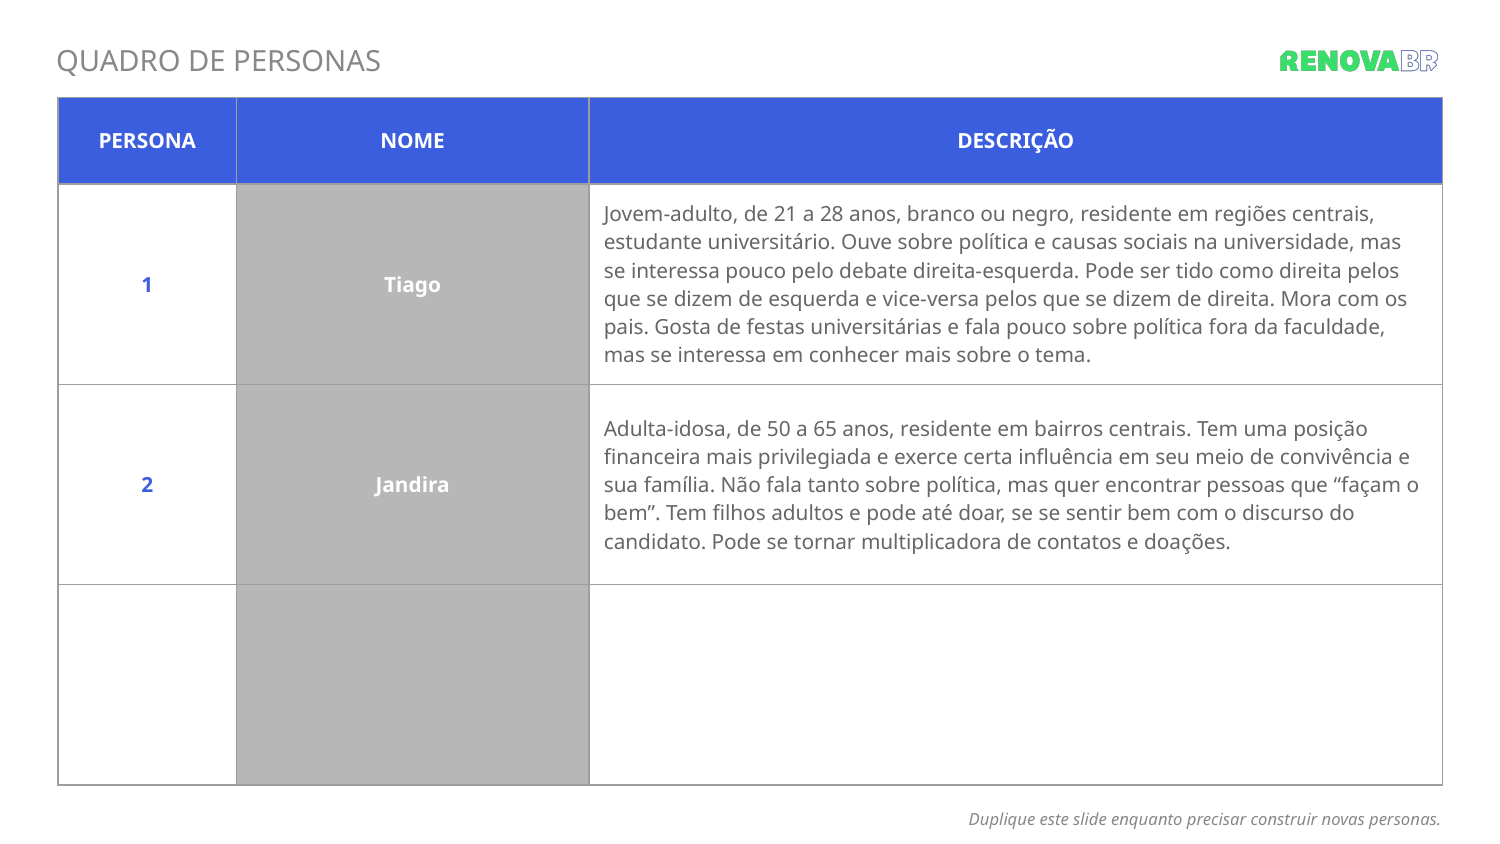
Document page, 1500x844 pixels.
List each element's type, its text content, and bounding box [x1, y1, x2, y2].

table_header PERSONA [59, 98, 236, 183]
table_cell Tiago [237, 185, 588, 384]
table_cell Jandira [237, 385, 588, 584]
table_header DESCRIÇÃO [590, 98, 1442, 183]
text_box QUADRO DE PERSONAS [41, 37, 543, 83]
picture [1268, 31, 1450, 89]
table_cell 2 [59, 385, 236, 584]
table_cell Adulta-idosa, de 50 a 65 anos, residente em bairros centrais. Tem uma posição financeira mais privilegiada e exerce certa influência em seu meio de convivência e sua família. Não fala tanto sobre política, mas quer encontrar pessoas que “façam o bem”. Tem filhos adultos e pode até doar, se se sentir bem com o discurso do candidato. Pode se tornar multiplicadora de contatos e doações. [590, 385, 1442, 584]
table_cell Jovem-adulto, de 21 a 28 anos, branco ou negro, residente em regiões centrais, estudante universitário. Ouve sobre política e causas sociais na universidade, mas se interessa pouco pelo debate direita-esquerda. Pode ser tido como direita pelos que se dizem de esquerda e vice-versa pelos que se dizem de direita. Mora com os pais. Gosta de festas universitárias e fala pouco sobre política fora da faculdade, mas se interessa em conhecer mais sobre o tema. [590, 185, 1442, 384]
table_cell [590, 585, 1442, 784]
table_header NOME [237, 98, 588, 183]
table_cell 1 [59, 185, 236, 384]
table_cell [237, 585, 588, 784]
table_cell [59, 585, 236, 784]
text_box Duplique este slide enquanto precisar construir novas personas. [625, 794, 1457, 839]
